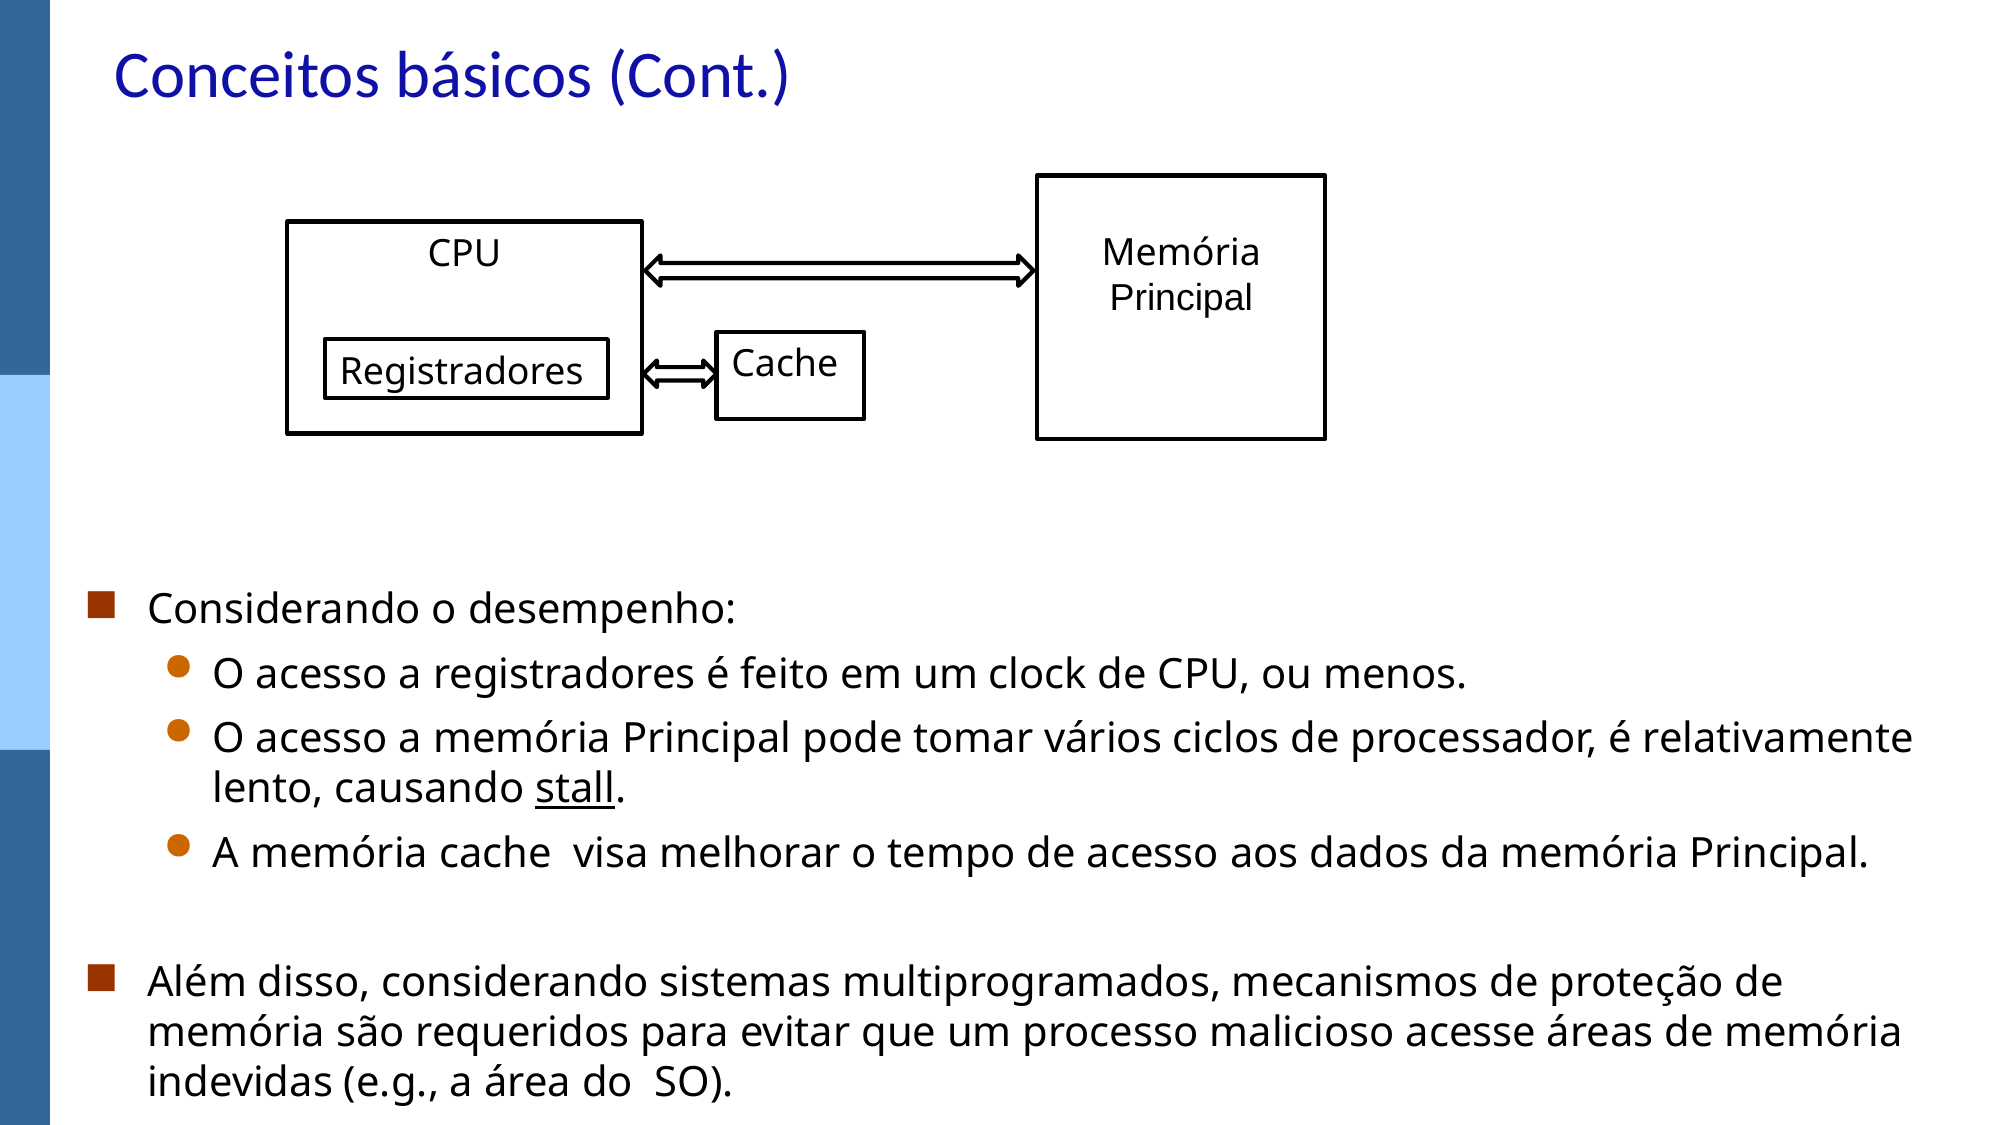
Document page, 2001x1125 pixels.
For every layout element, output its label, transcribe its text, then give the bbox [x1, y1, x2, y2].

text_box Registradores [323, 337, 610, 400]
text_box Memória Principal [1035, 173, 1327, 441]
text_box Cache [714, 330, 866, 421]
text_box [641, 358, 719, 390]
text_box CPU [285, 219, 644, 436]
list Considerando o desempenho: O acesso a registradores é feito em um clock de CPU, ou menos. O acesso a memória Principal pode tomar vários ciclos de processador, é relativamente lento, causando stall. A memória cache visa melhorar o tempo de acesso aos dados da memória Principal. Além disso, considerando sistemas multiprogramados, mecanismos de proteção de memória são requeridos para evitar que um processo malicioso acesse áreas de memória indevidas (e.g., a área do SO). [75, 142, 1960, 1033]
title Conceitos básicos (Cont.) [99, 23, 1900, 119]
text_box [643, 253, 1036, 288]
